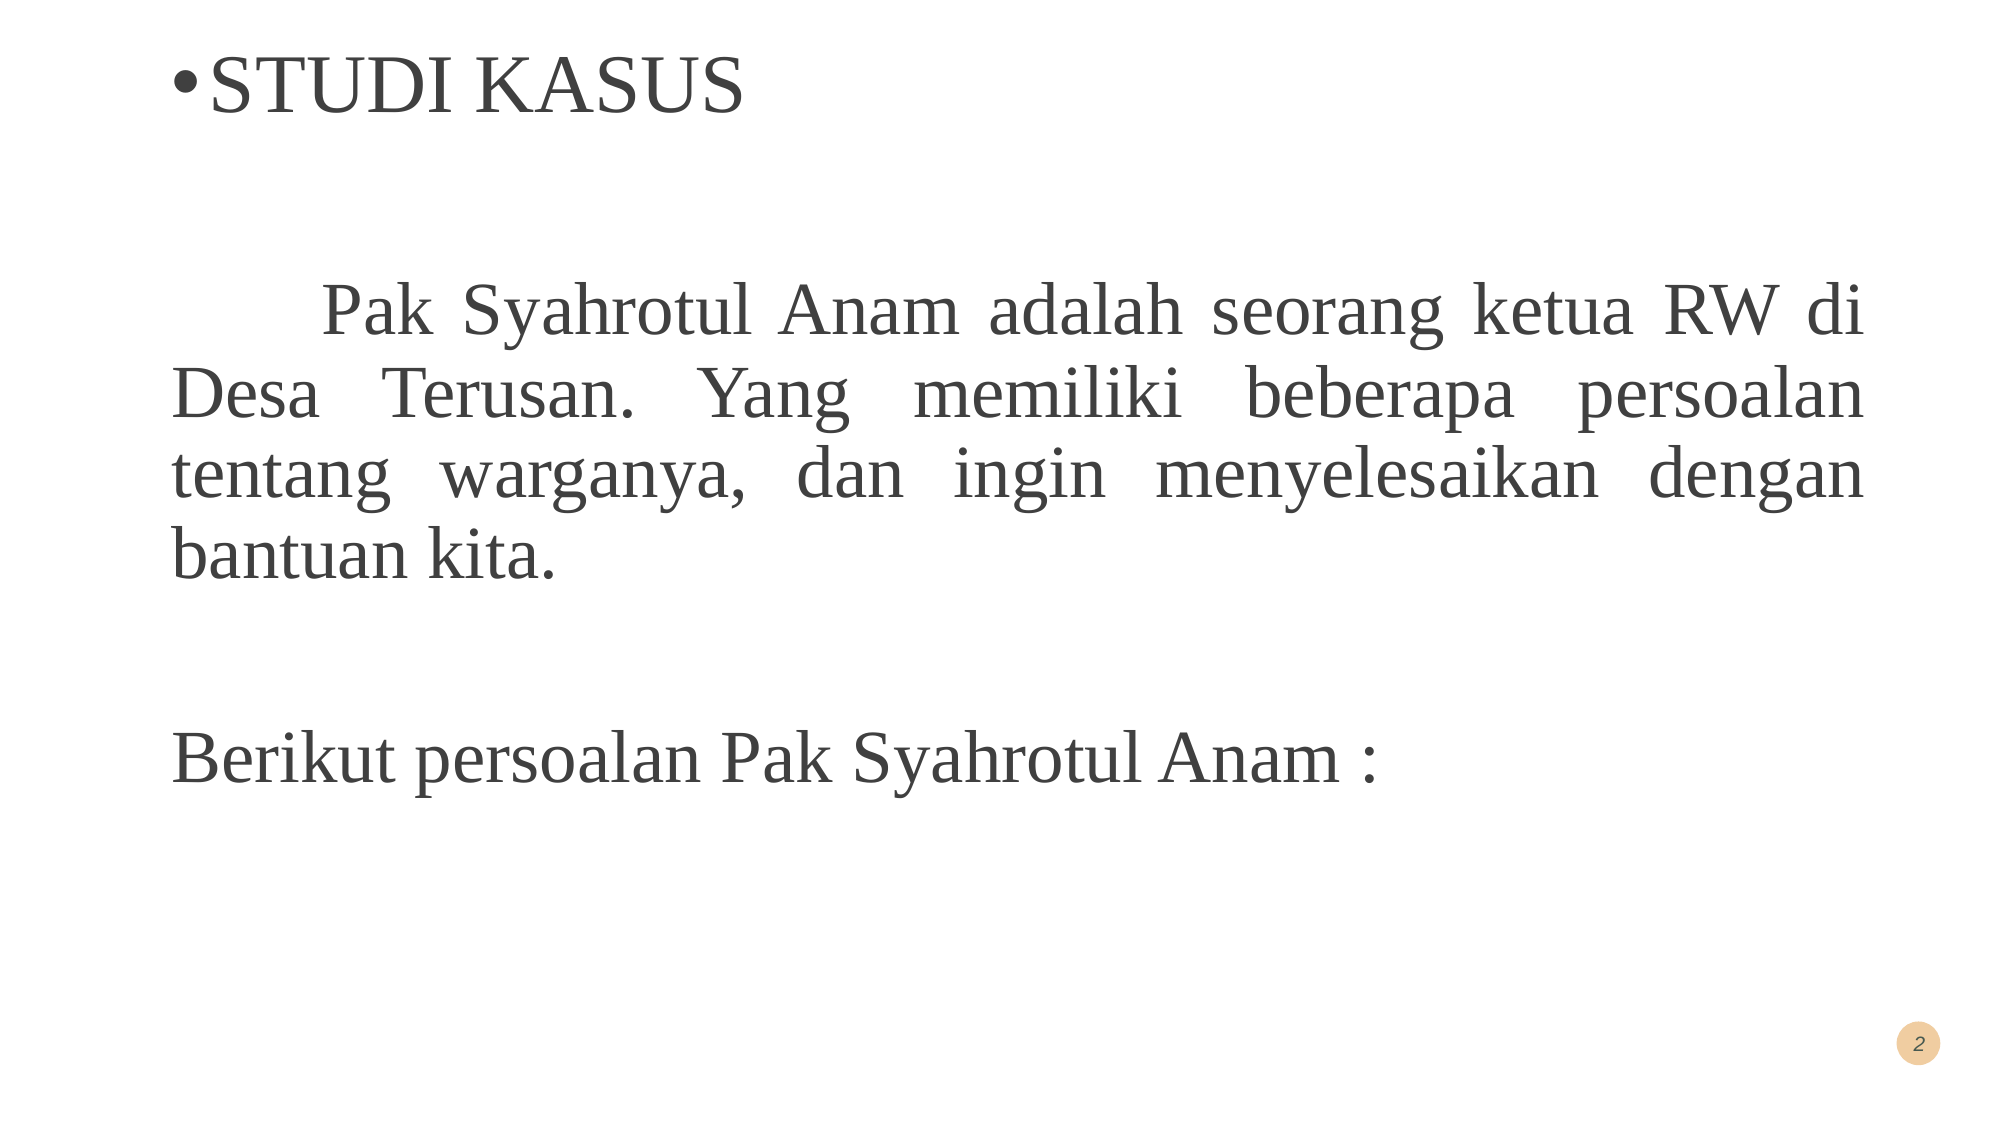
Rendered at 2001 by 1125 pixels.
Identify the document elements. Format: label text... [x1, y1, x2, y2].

list STUDI KASUS Pak Syahrotul Anam adalah seorang ketua RW di Desa Terusan. Yang memiliki beberapa persoalan tentang warganya, dan ingin menyelesaikan dengan bantuan kita. Berikut persoalan Pak Syahrotul Anam : [156, 33, 1882, 1013]
slide_number 2 [1881, 1012, 1940, 1073]
